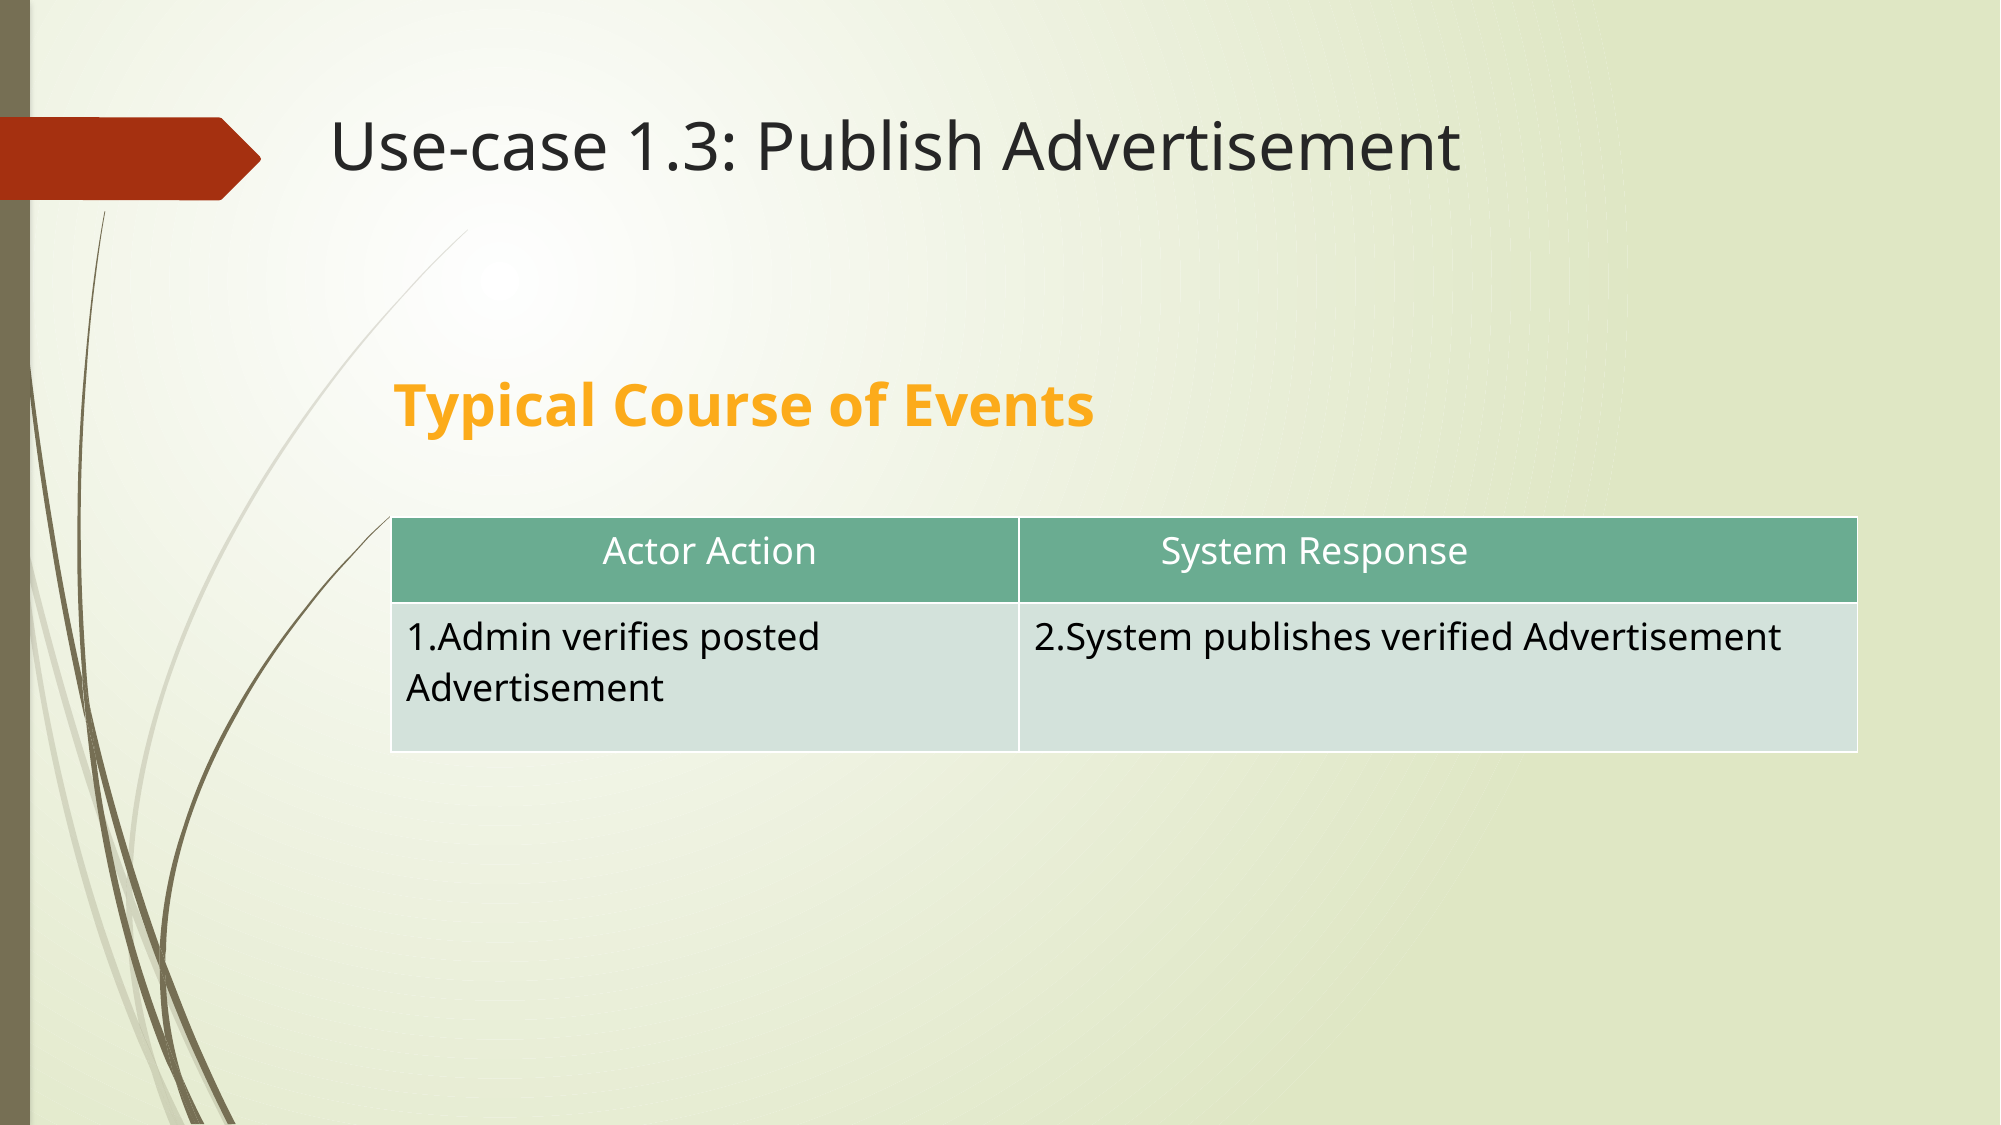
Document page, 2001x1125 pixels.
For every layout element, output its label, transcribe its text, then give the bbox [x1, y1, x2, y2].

title Typical Course of Events [378, 360, 1856, 448]
table_cell 2.System publishes verified Advertisement [1020, 604, 1857, 751]
text_box Use-case 1.3: Publish Advertisement [314, 96, 1959, 257]
table_header System Response [1020, 518, 1857, 602]
table_cell 1.Admin verifies posted Advertisement [392, 604, 1018, 751]
table_header Actor Action [392, 518, 1018, 602]
